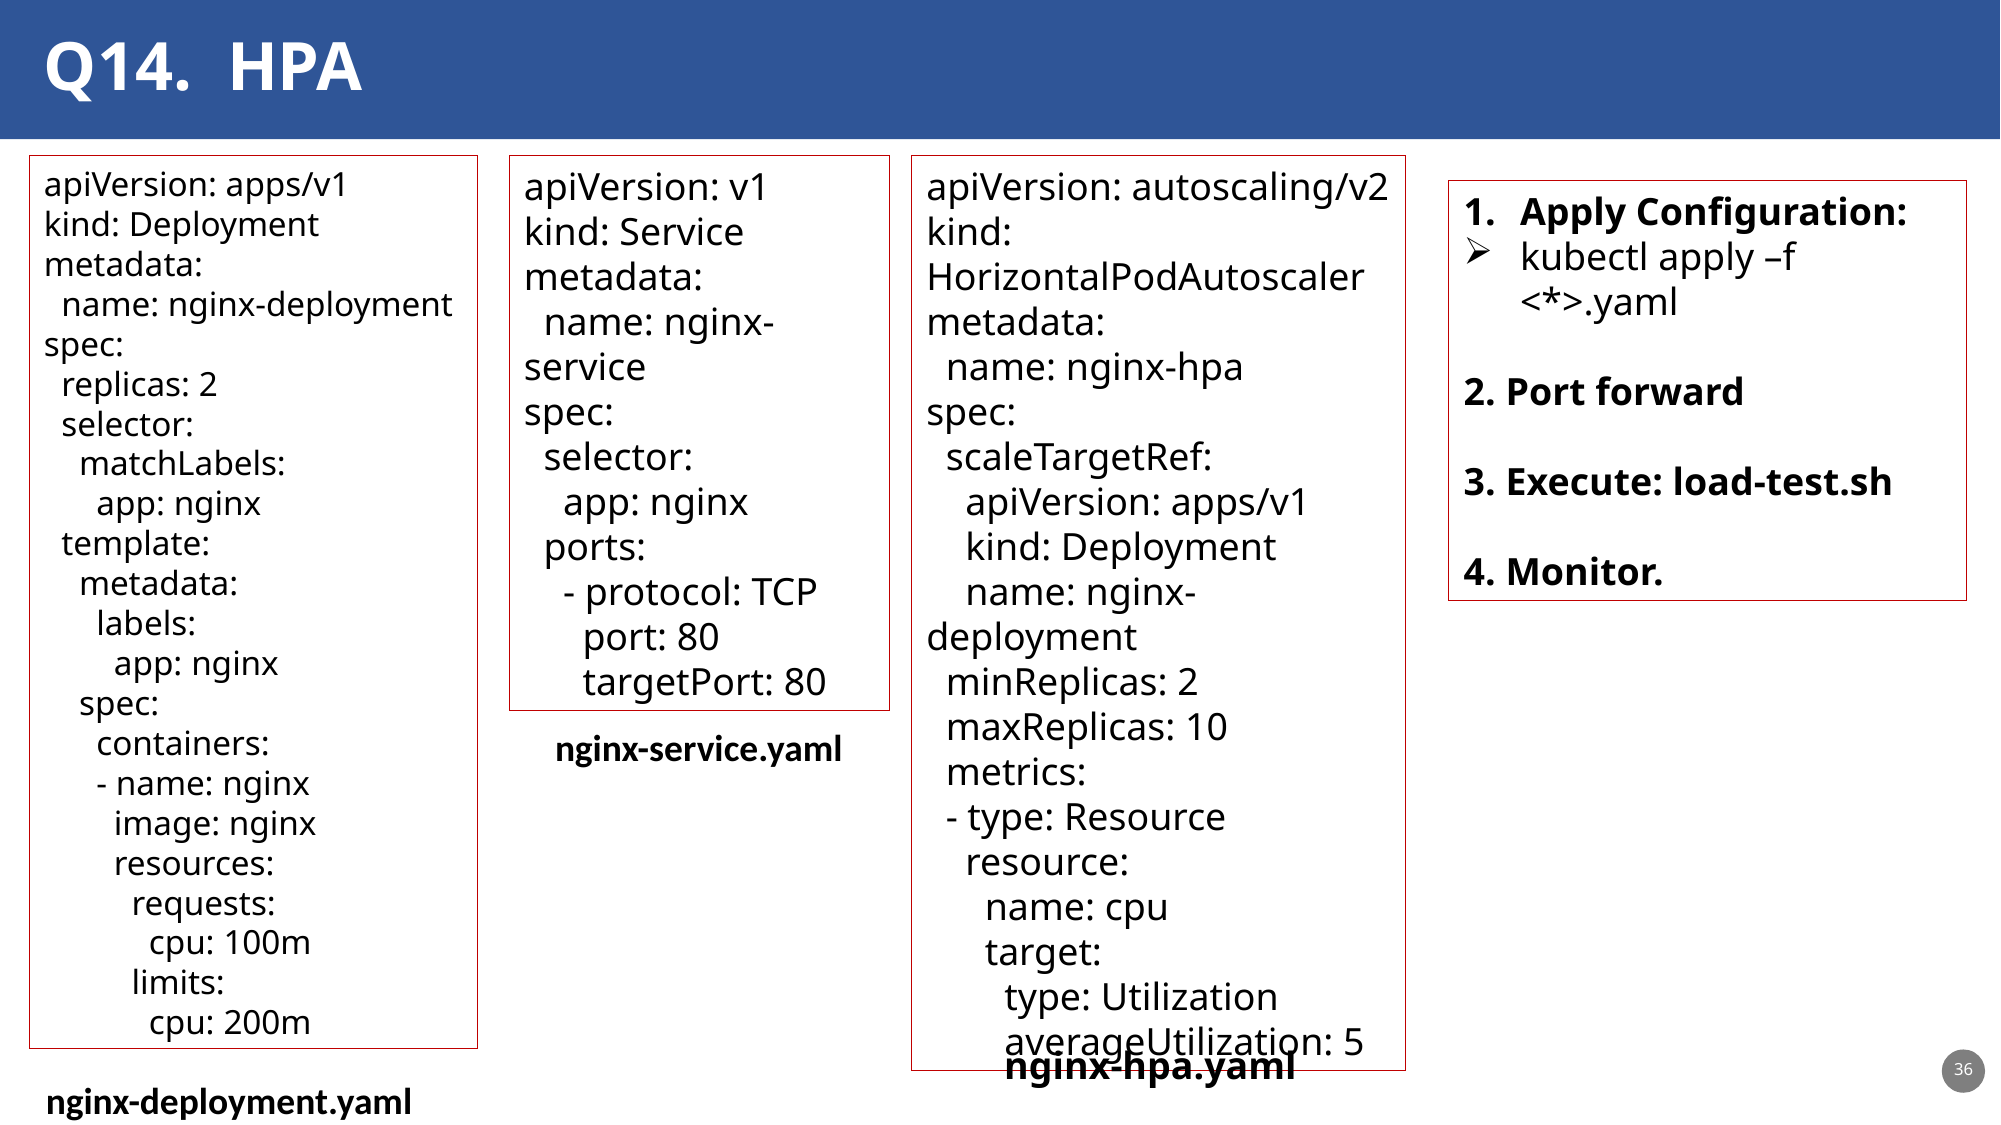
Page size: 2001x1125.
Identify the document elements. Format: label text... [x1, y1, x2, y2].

text_box nginx-hpa.yaml [989, 1034, 1312, 1094]
text_box nginx-service.yaml [540, 716, 859, 776]
text_box Apply Configuration: kubectl apply –f <*>.yaml 2. Port forward 3. Execute: load-test.sh 4. Monitor. [1448, 180, 1967, 601]
text_box nginx-deployment.yaml [31, 1069, 428, 1125]
text_box apiVersion: autoscaling/v2 kind: HorizontalPodAutoscaler metadata: name: nginx-hpa spec: scaleTargetRef: apiVersion: apps/v1 kind: Deployment name: nginx-deployment minReplicas: 2 maxReplicas: 10 metrics: - type: Resource resource: name: cpu target: type: Utilization averageUtilization: 5 [911, 155, 1406, 1071]
text_box [0, 0, 2000, 140]
text_box Q14. HPA [29, 16, 1599, 112]
text_box apiVersion: v1 kind: Service metadata: name: nginx-service spec: selector: app: nginx ports: - protocol: TCP port: 80 targetPort: 80 [509, 155, 890, 711]
text_box apiVersion: apps/v1 kind: Deployment metadata: name: nginx-deployment spec: replicas: 2 selector: matchLabels: app: nginx template: metadata: labels: app: nginx spec: containers: - name: nginx image: nginx resources: requests: cpu: 100m limits: cpu: 200m [29, 155, 478, 1049]
